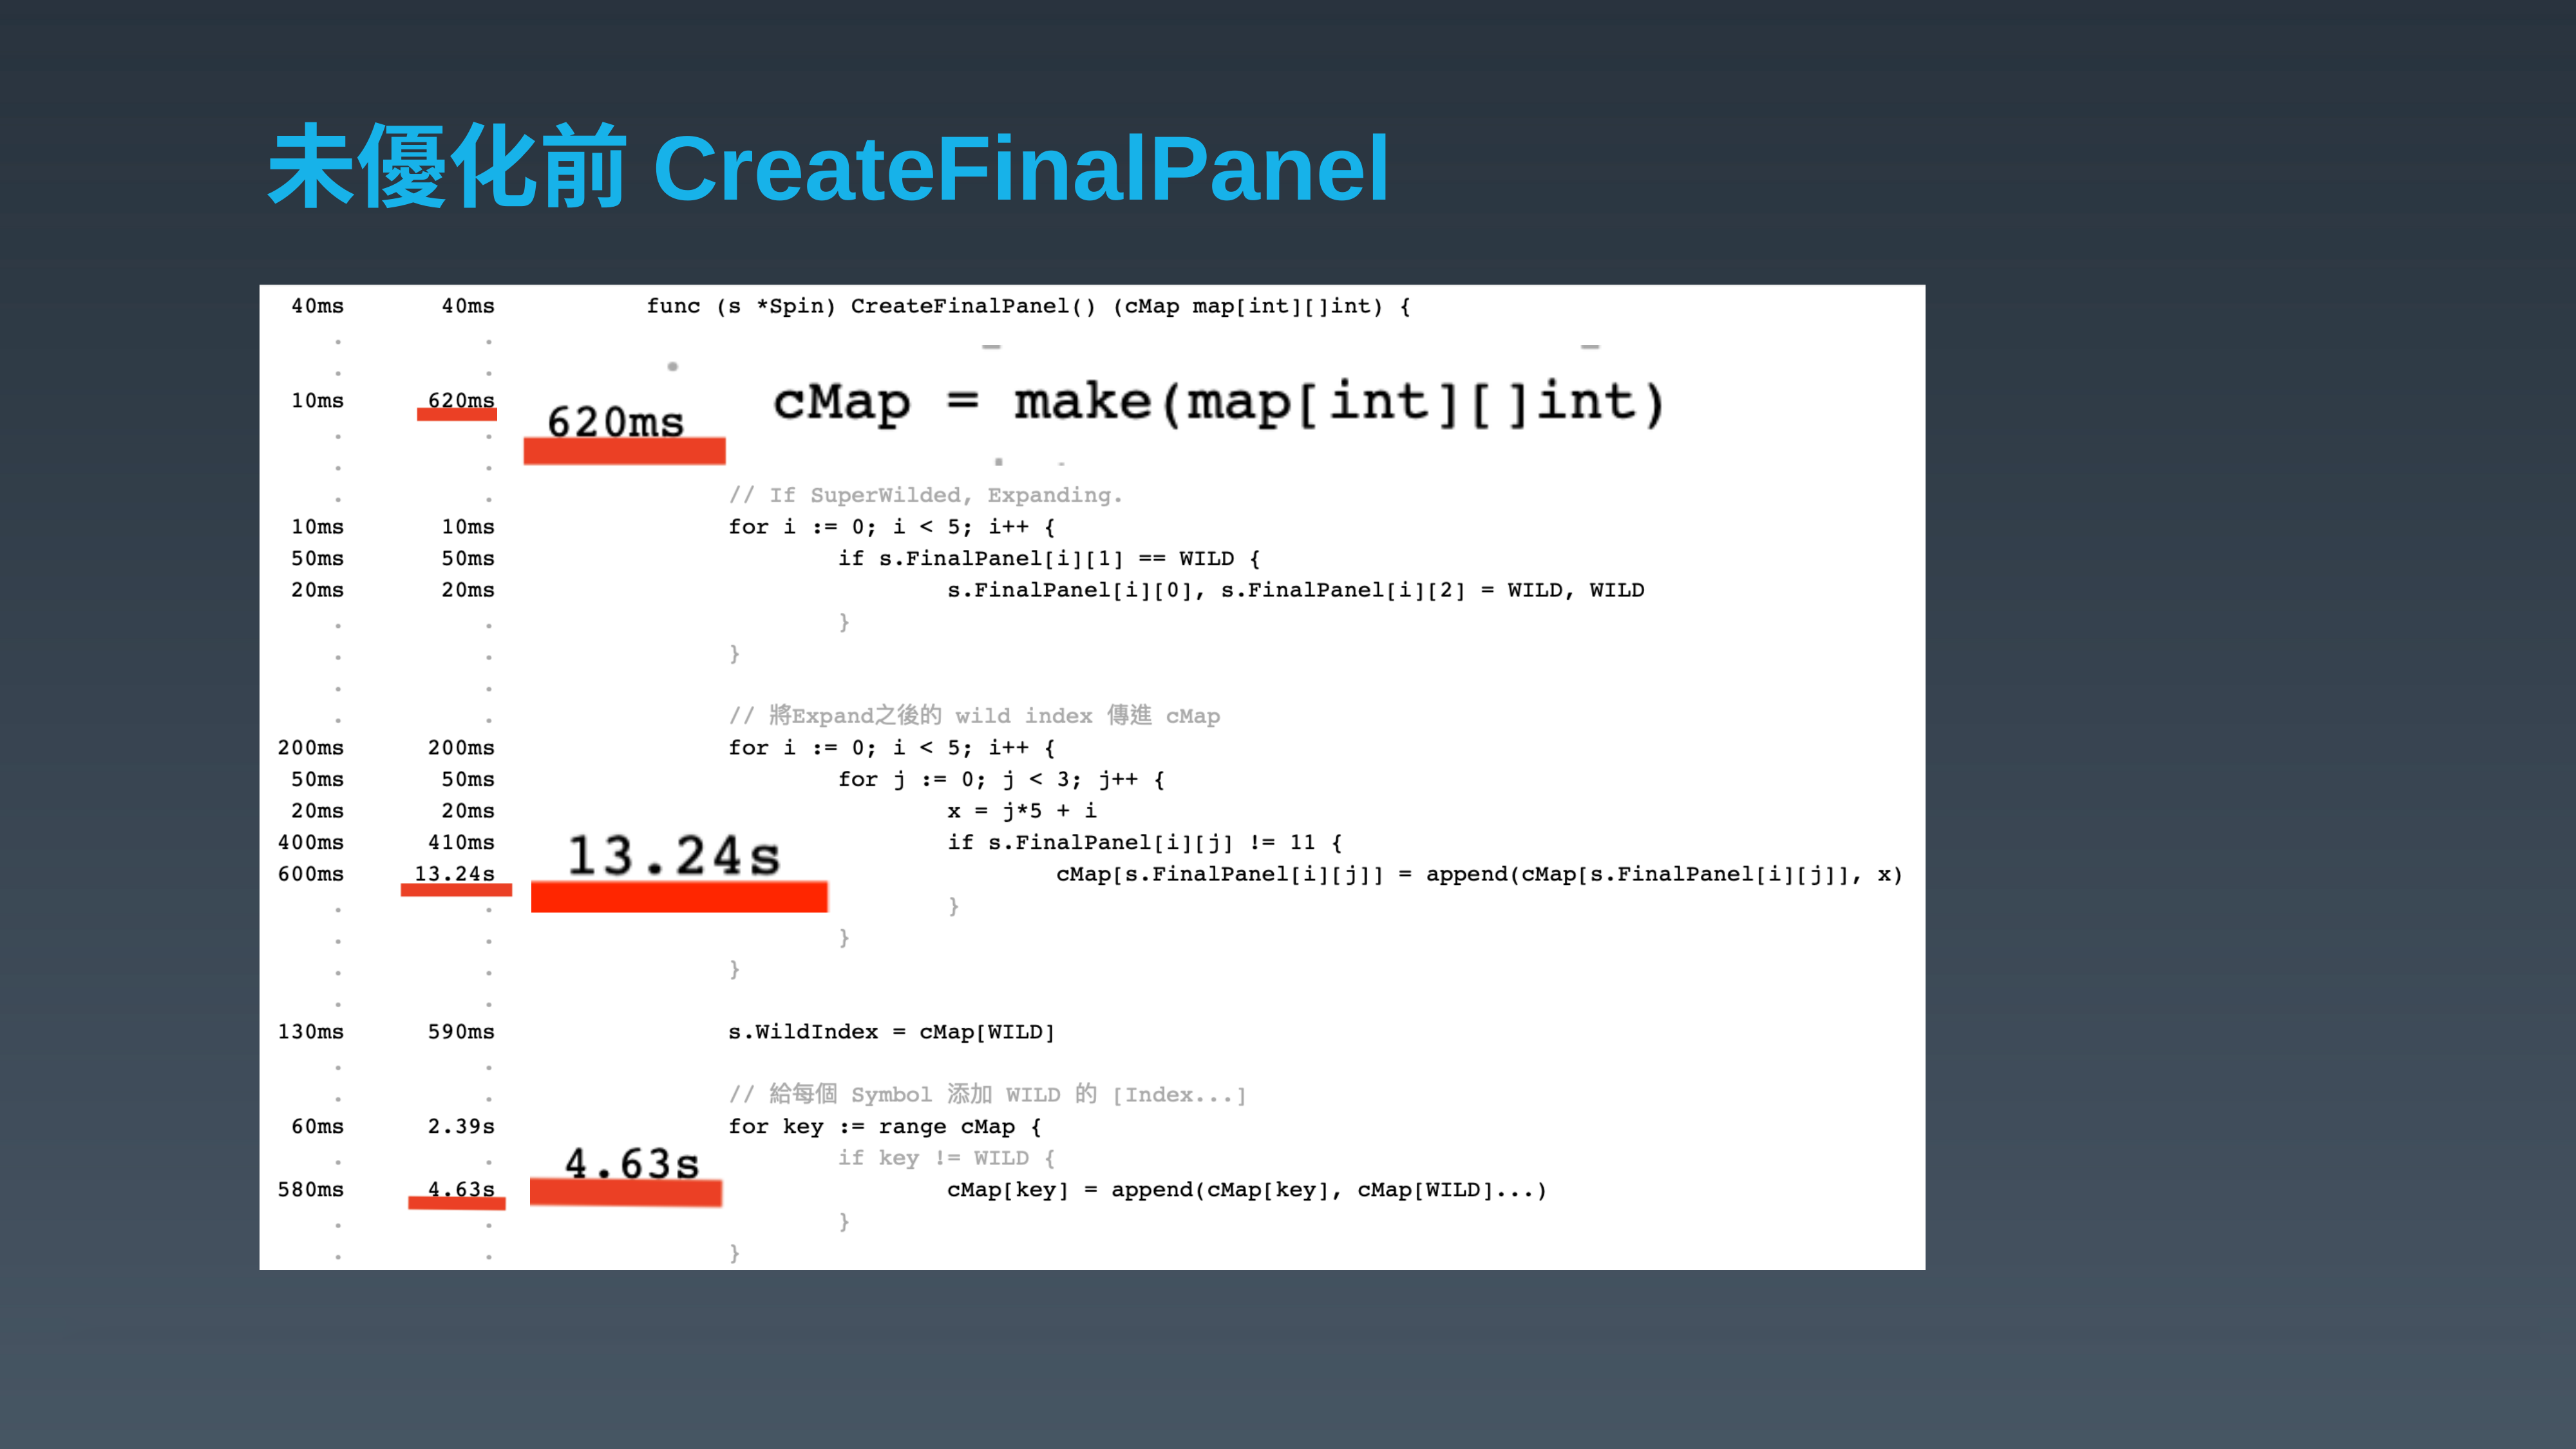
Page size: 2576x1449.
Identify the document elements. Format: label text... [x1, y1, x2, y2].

picture [0, 0, 2576, 1449]
title 未優化前CreateFinalPanel [260, 103, 2316, 243]
